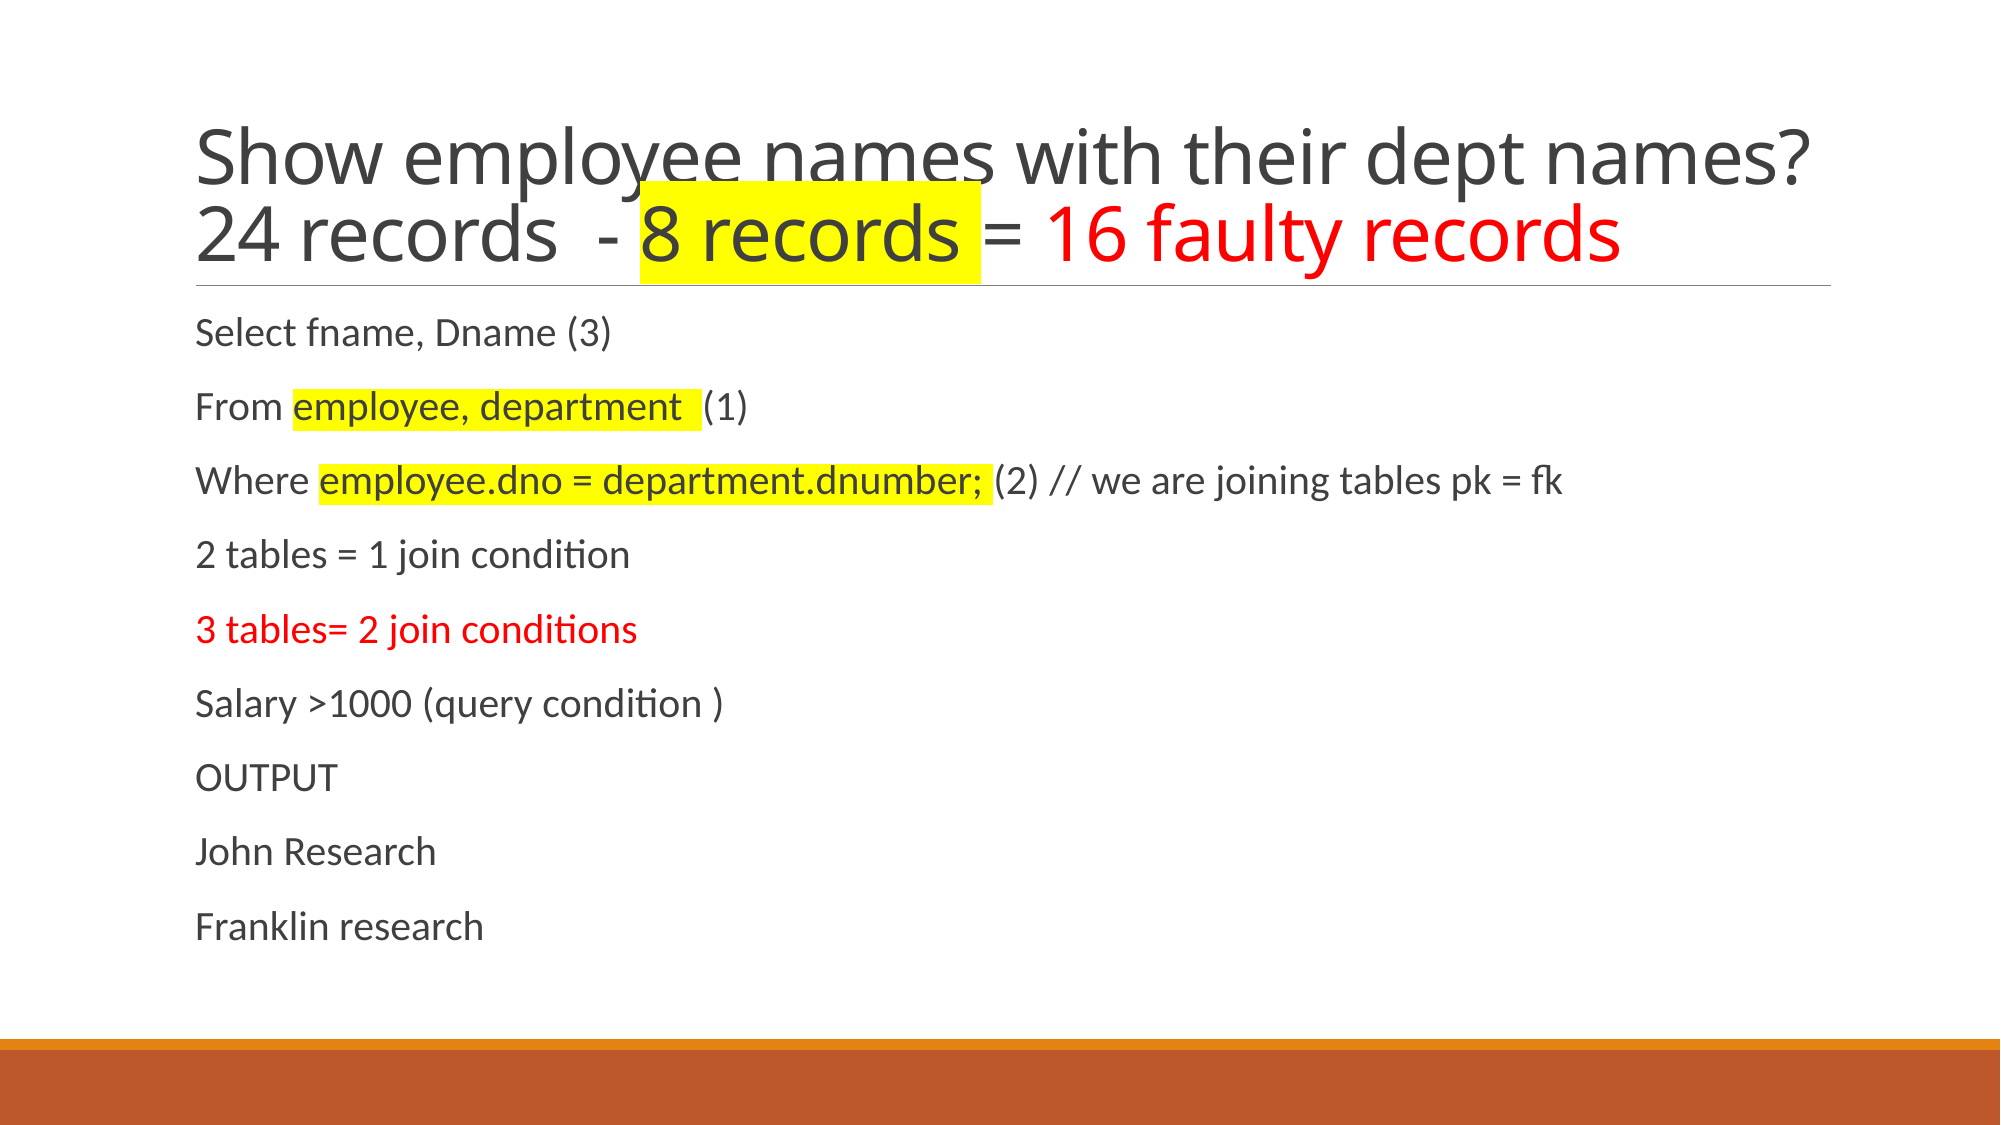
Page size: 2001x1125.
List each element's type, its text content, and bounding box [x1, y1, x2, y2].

list Select fname, Dname (3) From employee, department (1) Where employee.dno = department.dnumber; (2) // we are joining tables pk = fk 2 tables = 1 join condition 3 tables= 2 join conditions Salary >1000 (query condition ) OUTPUT John Research Franklin research [180, 302, 1830, 963]
title Show employee names with their dept names? 24 records - 8 records = 16 faulty records [180, 47, 1830, 285]
